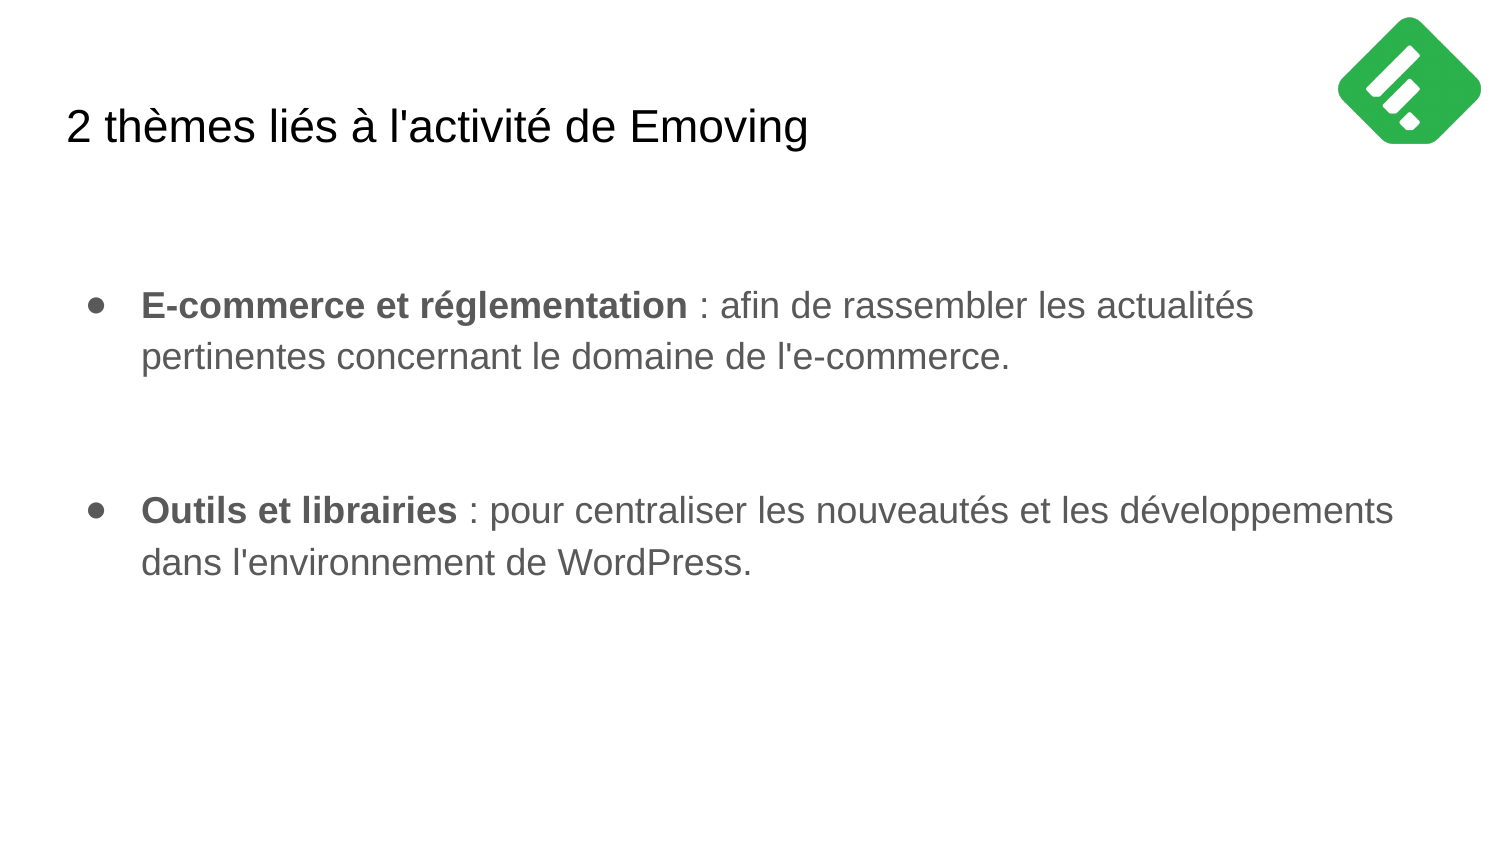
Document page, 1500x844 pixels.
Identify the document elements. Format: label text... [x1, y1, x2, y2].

picture [1338, 9, 1481, 152]
title 2 thèmes liés à l'activité de Emoving [51, 72, 1449, 167]
list E-commerce et réglementation : afin de rassembler les actualités pertinentes concernant le domaine de l'e-commerce. Outils et librairies : pour centraliser les nouveautés et les développements dans l'environnement de WordPress. [51, 189, 1449, 750]
